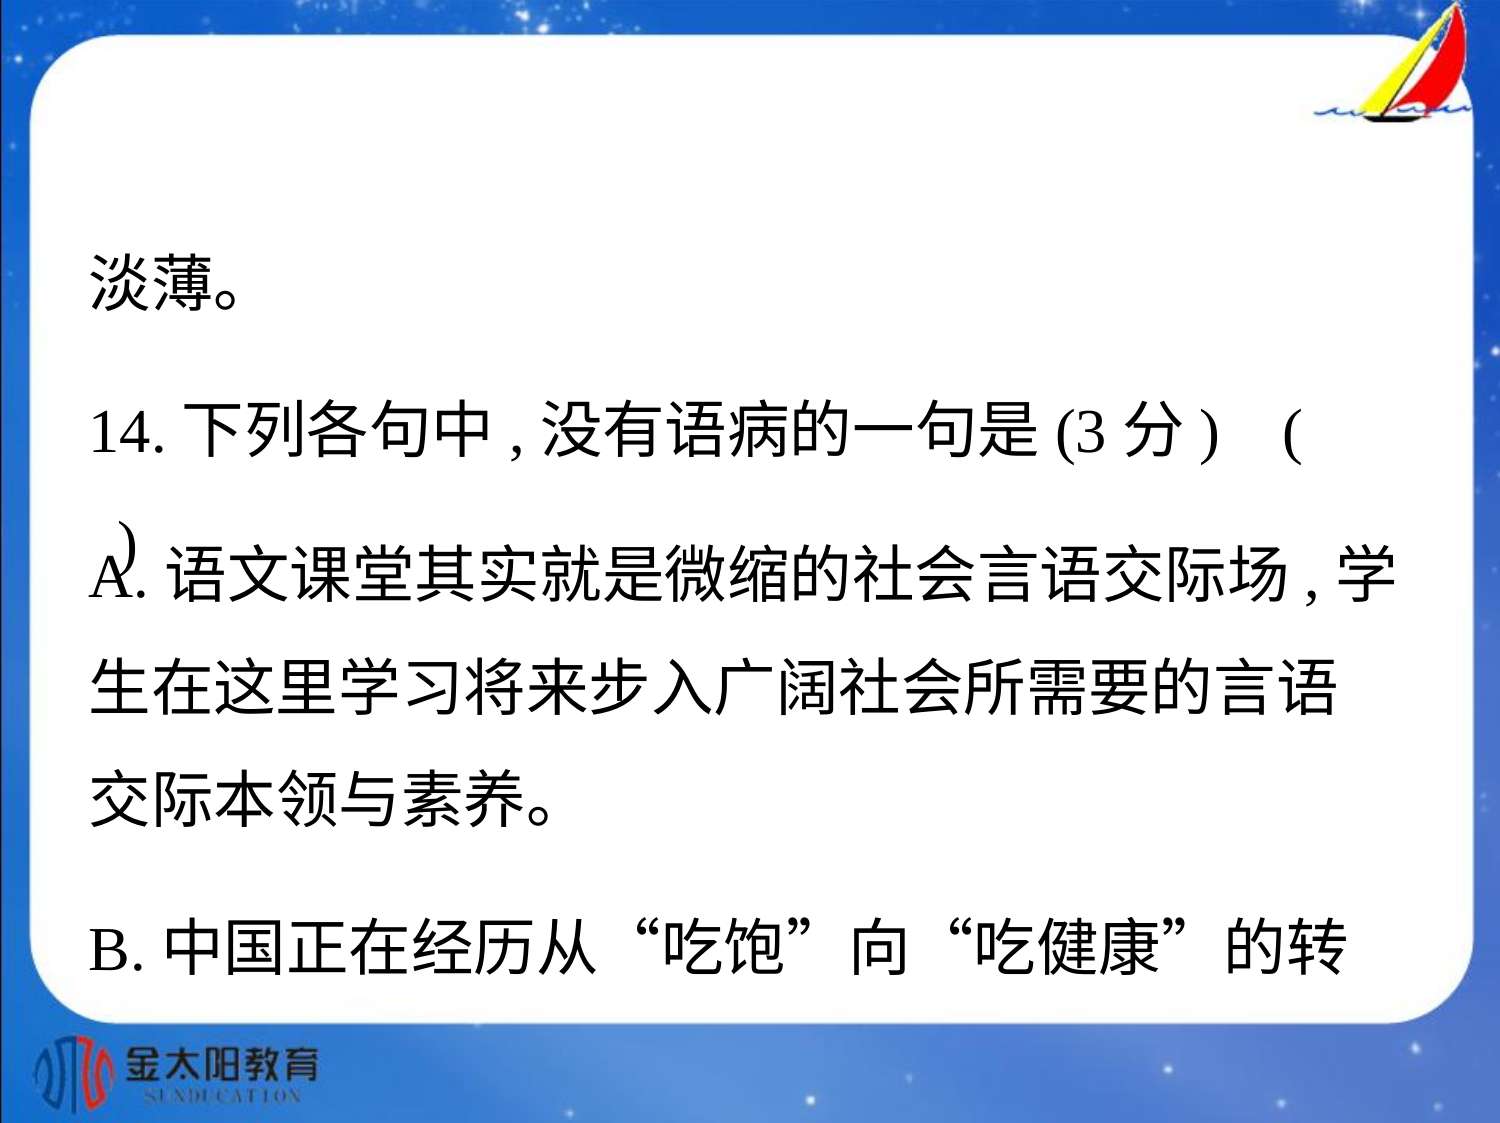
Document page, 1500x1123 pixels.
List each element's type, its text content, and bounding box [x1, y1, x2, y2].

text_box 14.下列各句中,没有语病的一句是(3分) ( ) [88, 351, 1453, 497]
text_box 淡薄。 [88, 206, 1453, 320]
text_box B.中国正在经历从“吃饱”向“吃健康”的转 [88, 870, 1453, 983]
picture [0, 0, 1500, 1123]
text_box A.语文课堂其实就是微缩的社会言语交际场,学 生在这里学习将来步入广阔社会所需要的言语 交际本领与素养。 [88, 497, 1453, 836]
